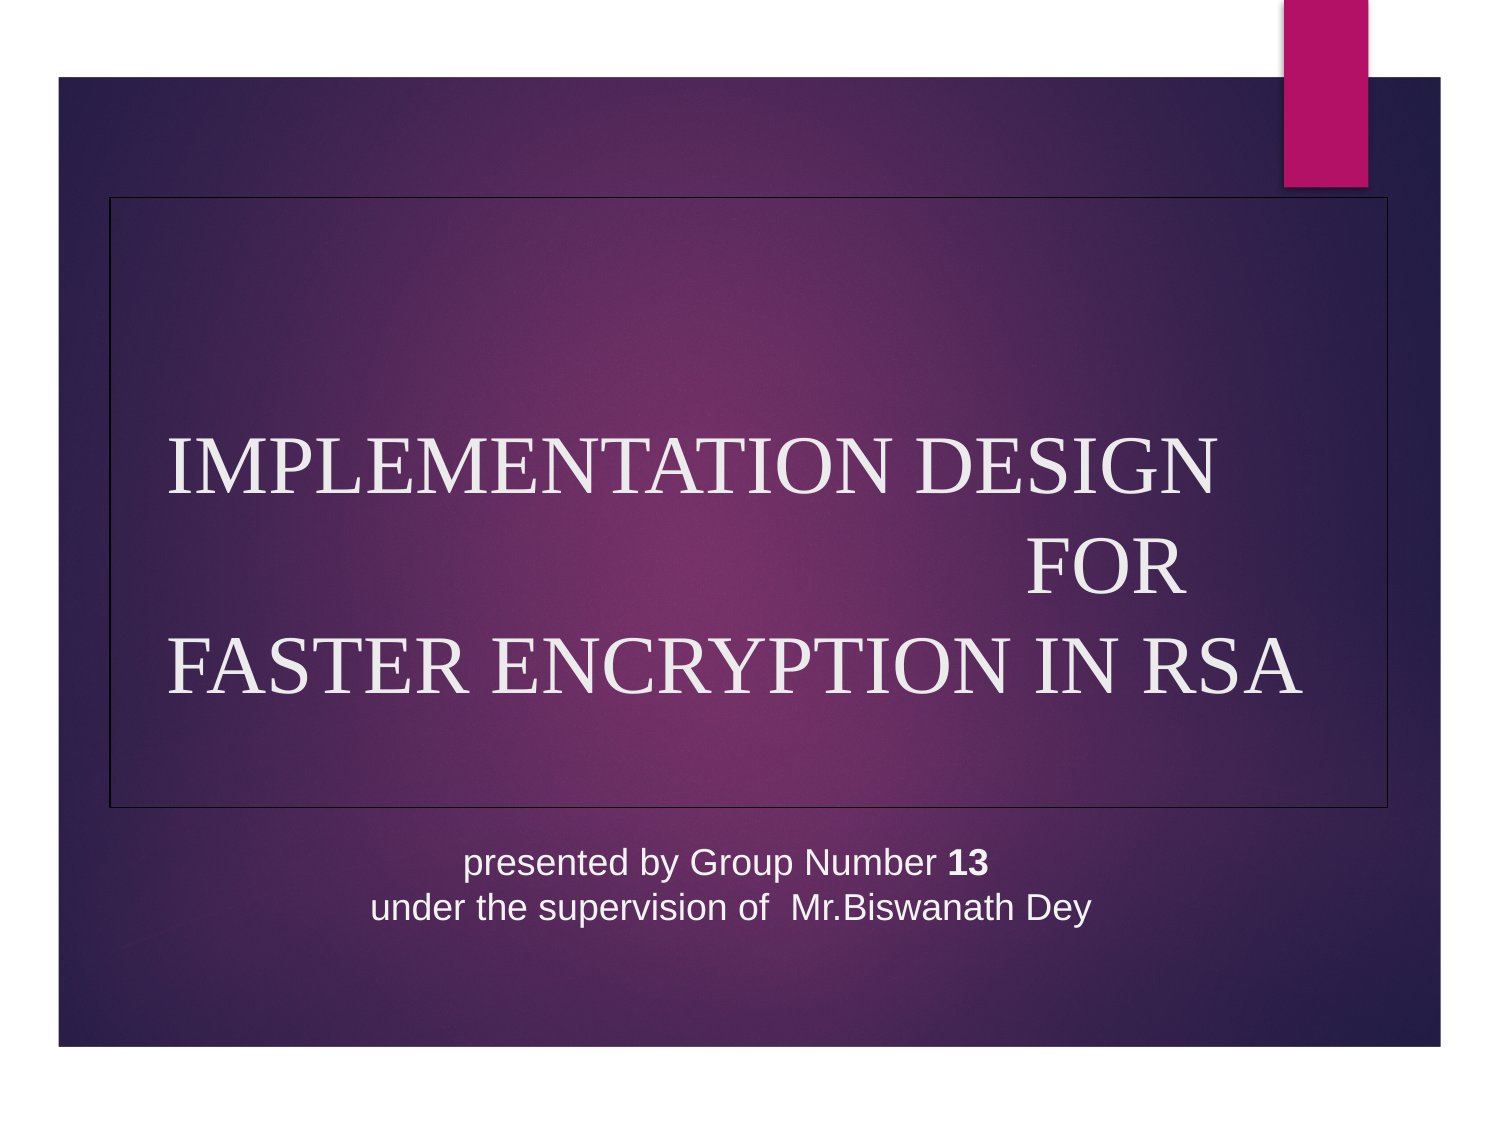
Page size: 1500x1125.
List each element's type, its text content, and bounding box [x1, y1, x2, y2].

text_box presented by Group Number 13 under the supervision of Mr.Biswanath Dey [324, 822, 1138, 961]
picture [59, 78, 1440, 1046]
title IMPLEMENTATION DESIGN FOR FASTER ENCRYPTION IN RSA [110, 197, 1388, 808]
